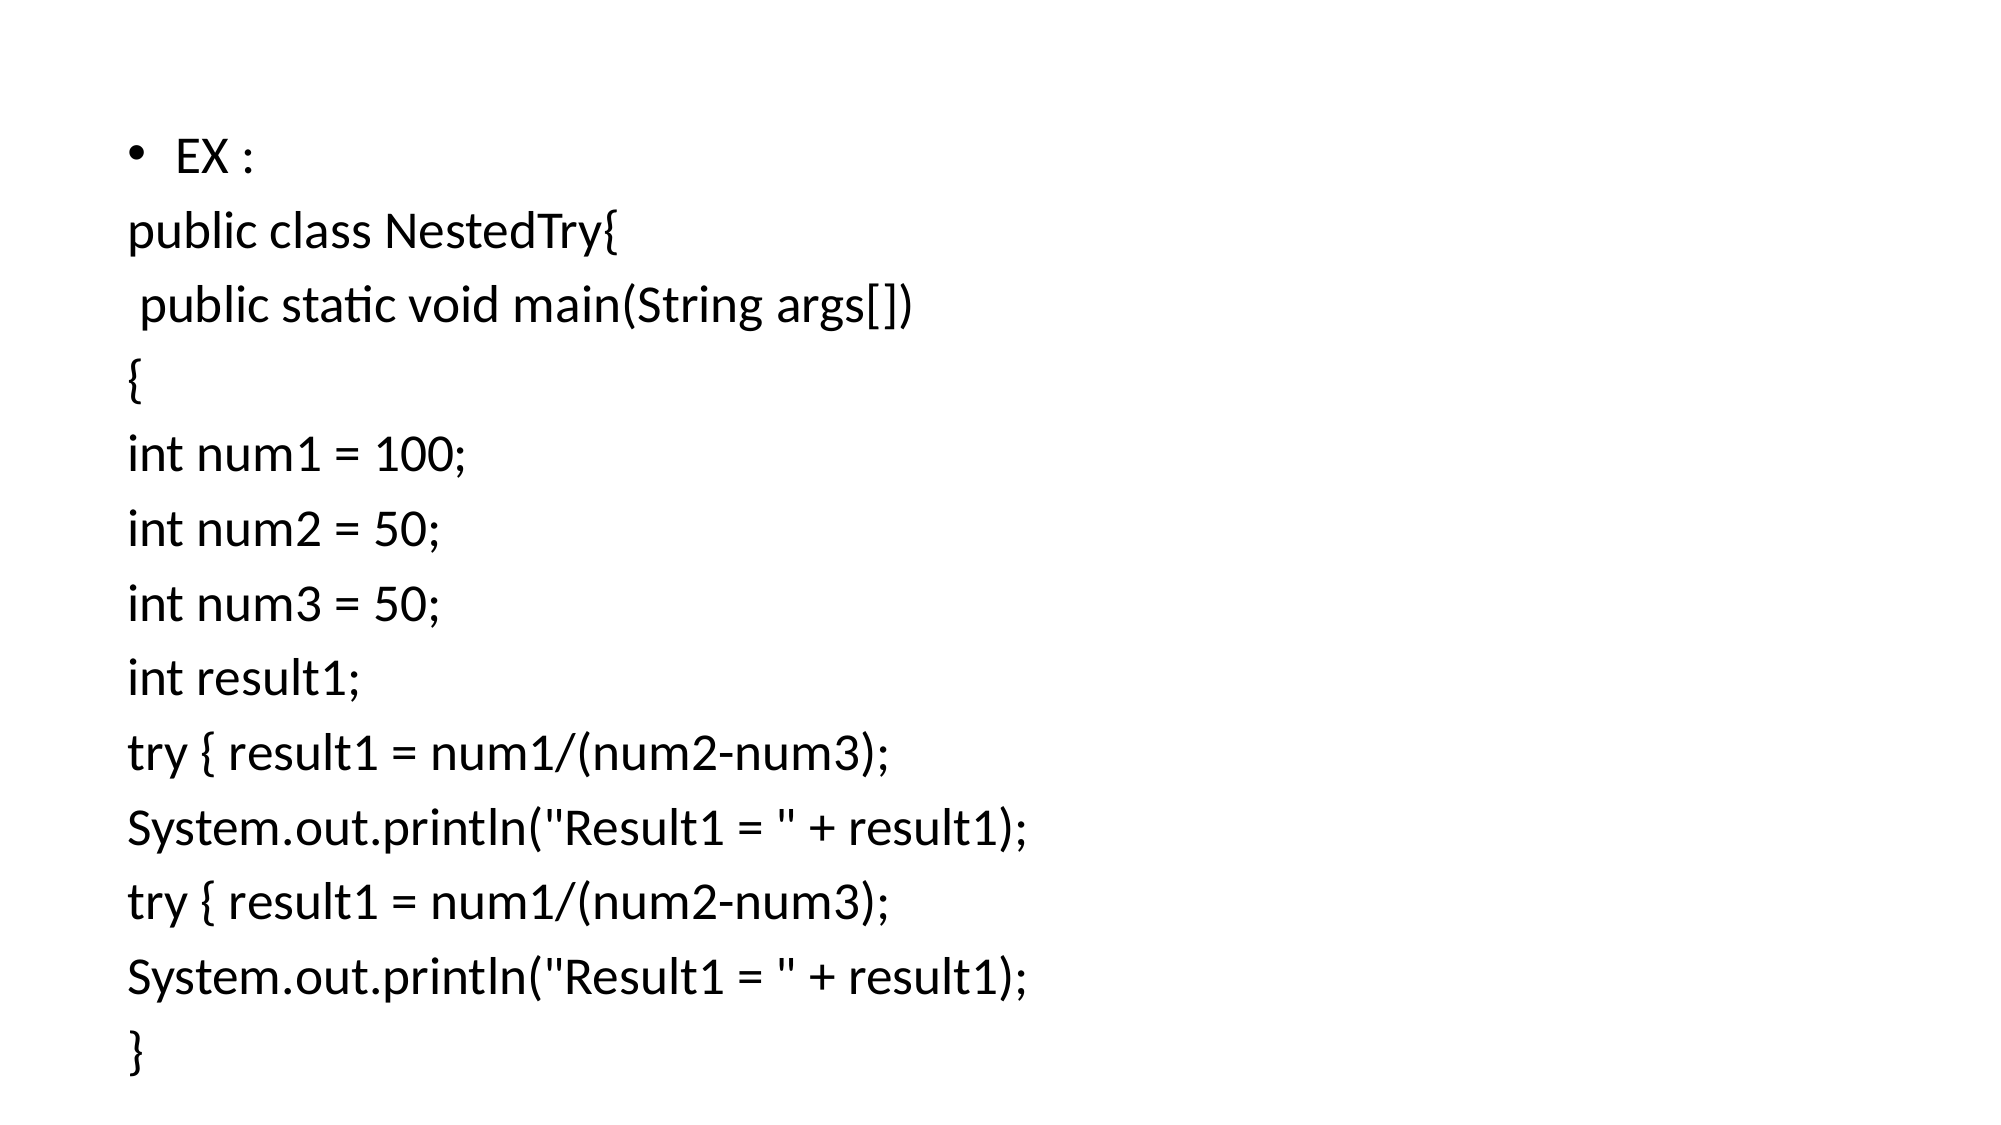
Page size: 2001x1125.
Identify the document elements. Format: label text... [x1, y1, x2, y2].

list EX : public class NestedTry{ public static void main(String args[]) { int num1 = 100; int num2 = 50; int num3 = 50; int result1; try { result1 = num1/(num2-num3); System.out.println("Result1 = " + result1); try { result1 = num1/(num2-num3); System.out.println("Result1 = " + result1); } [112, 112, 1513, 1091]
